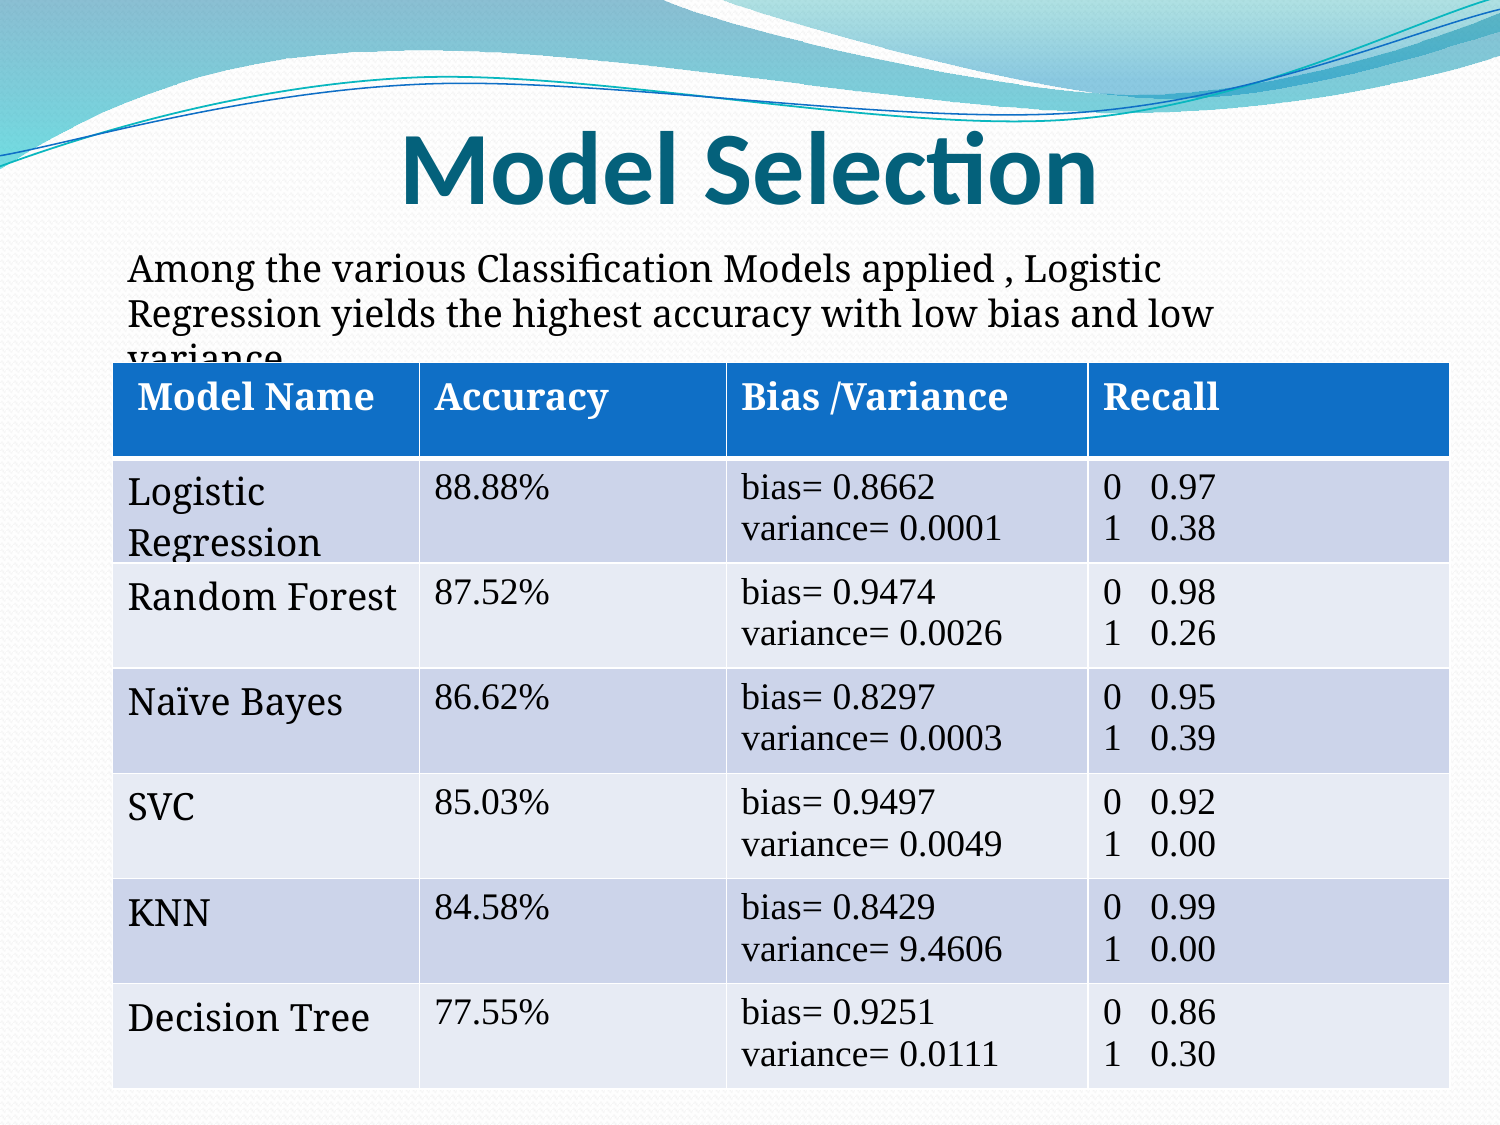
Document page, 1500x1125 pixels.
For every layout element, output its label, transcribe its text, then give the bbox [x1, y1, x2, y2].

text_box Among the various Classification Models applied , Logistic Regression yields the highest accuracy with low bias and low variance. [112, 237, 1375, 362]
table_header Recall [1089, 363, 1449, 456]
table_cell bias= 0.8429 variance= 9.4606 [727, 879, 1087, 983]
table_cell KNN [113, 879, 419, 983]
table_cell SVC [113, 774, 419, 878]
table_cell bias= 0.8662 variance= 0.0001 [727, 461, 1087, 562]
table_cell 77.55% [420, 984, 726, 1088]
table_cell 0 0.98 1 0.26 [1089, 564, 1449, 667]
table_cell Random Forest [113, 564, 419, 667]
table_header Bias /Variance [727, 363, 1087, 456]
table_cell Decision Tree [113, 984, 419, 1088]
table_cell 0 0.86 1 0.30 [1089, 984, 1449, 1088]
table_cell bias= 0.9497 variance= 0.0049 [727, 774, 1087, 878]
table_cell 0 0.99 1 0.00 [1089, 879, 1449, 983]
table_cell 0 0.92 1 0.00 [1089, 774, 1449, 878]
table_cell bias= 0.9474 variance= 0.0026 [727, 564, 1087, 667]
table_cell Logistic Regression [113, 461, 419, 562]
table_cell 84.58% [420, 879, 726, 983]
table_header Accuracy [420, 363, 726, 456]
table_cell 87.52% [420, 564, 726, 667]
table_cell 88.88% [420, 461, 726, 562]
table_cell 0 0.95 1 0.39 [1089, 669, 1449, 773]
table_cell 85.03% [420, 774, 726, 878]
table_cell 86.62% [420, 669, 726, 773]
title Model Selection [75, 37, 1425, 225]
table_cell bias= 0.9251 variance= 0.0111 [727, 984, 1087, 1088]
table_cell 0 0.97 1 0.38 [1089, 461, 1449, 562]
table_cell Naïve Bayes [113, 669, 419, 773]
table_header Model Name [113, 363, 419, 456]
table_cell bias= 0.8297 variance= 0.0003 [727, 669, 1087, 773]
